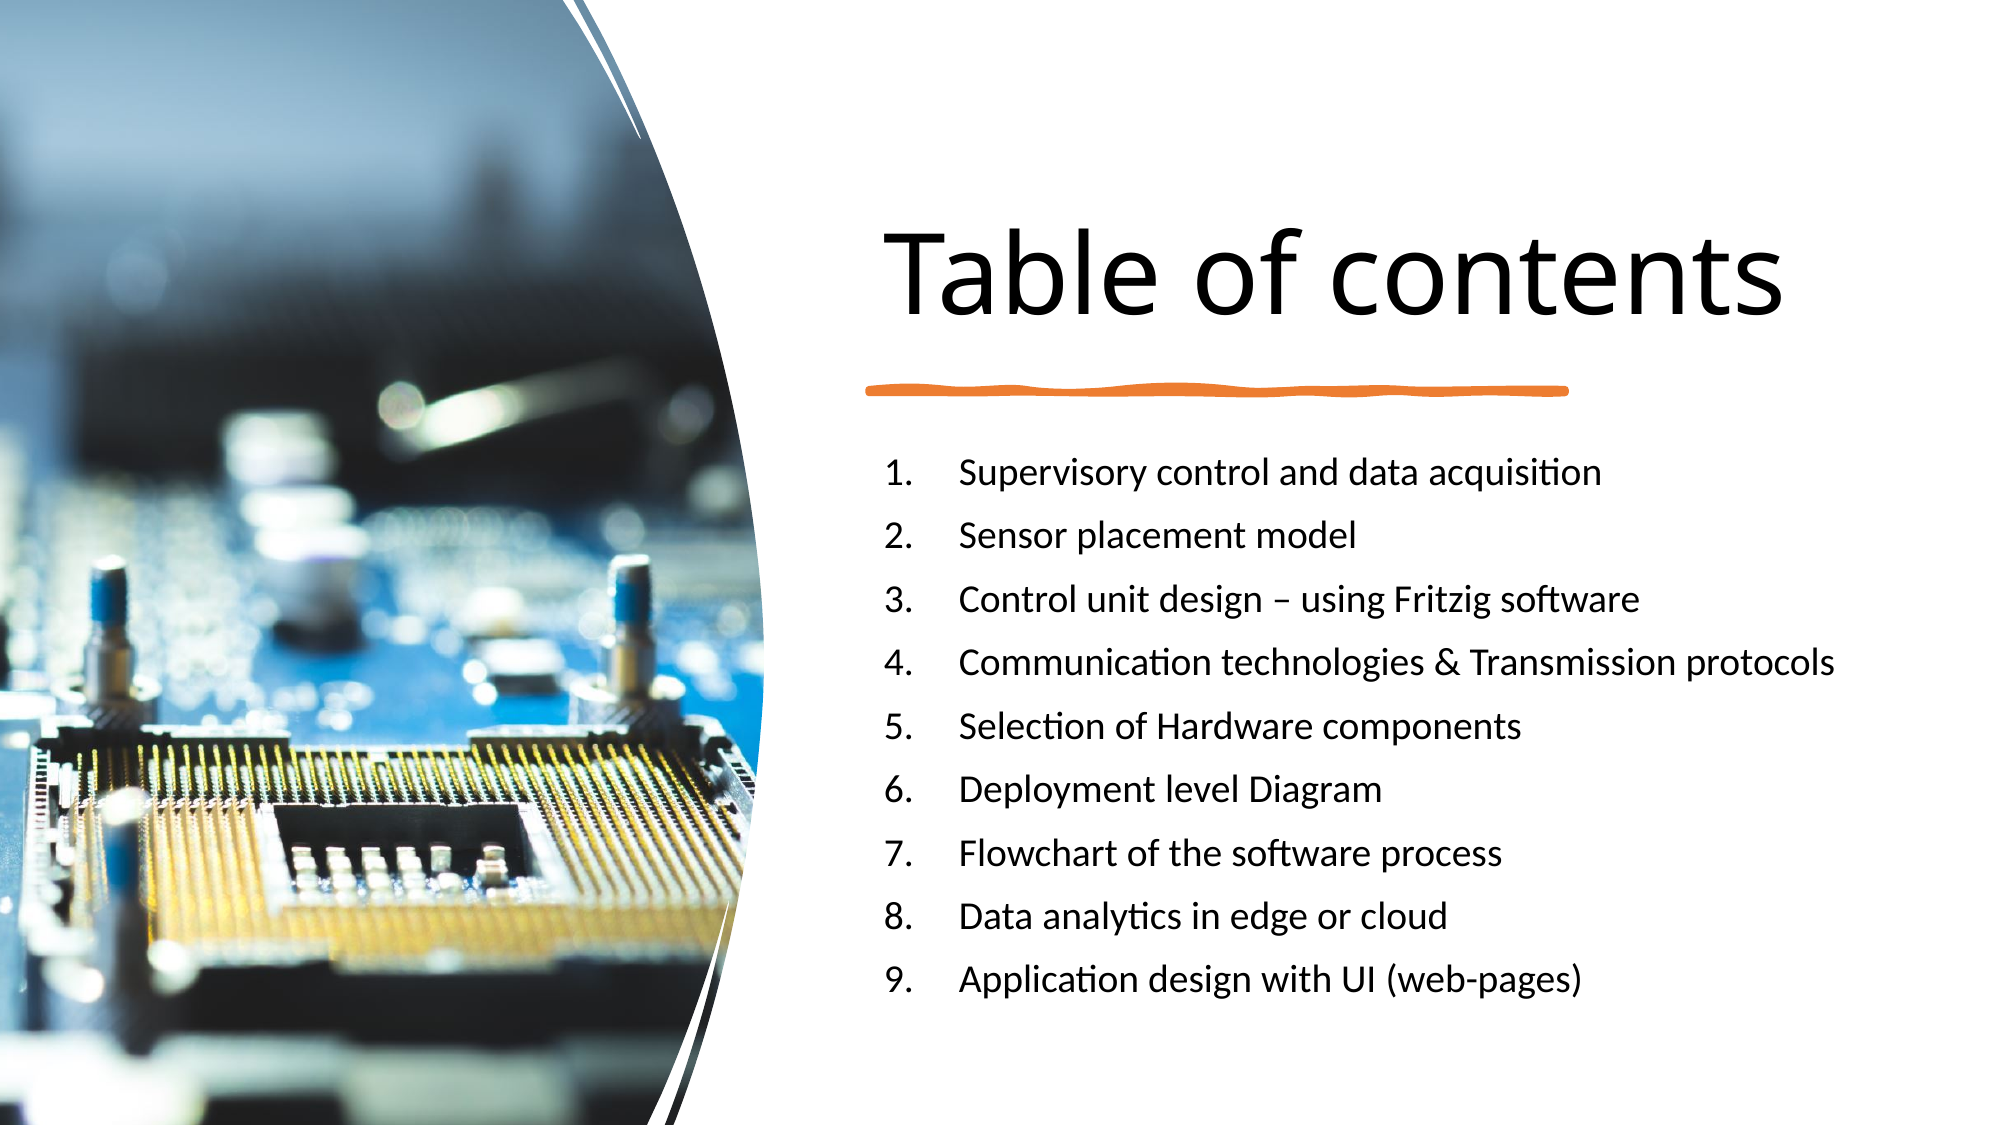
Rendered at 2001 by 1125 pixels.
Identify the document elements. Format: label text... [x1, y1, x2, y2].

picture [0, 0, 764, 1125]
text_box [867, 385, 1567, 396]
list Supervisory control and data acquisition Sensor placement model Control unit design – using Fritzig software Communication technologies & Transmission protocols Selection of Hardware components Deployment level Diagram Flowchart of the software process Data analytics in edge or cloud Application design with UI (web-pages) [869, 443, 1895, 1016]
title Table of contents [869, 53, 1895, 347]
text_box [764, 0, 2000, 1125]
